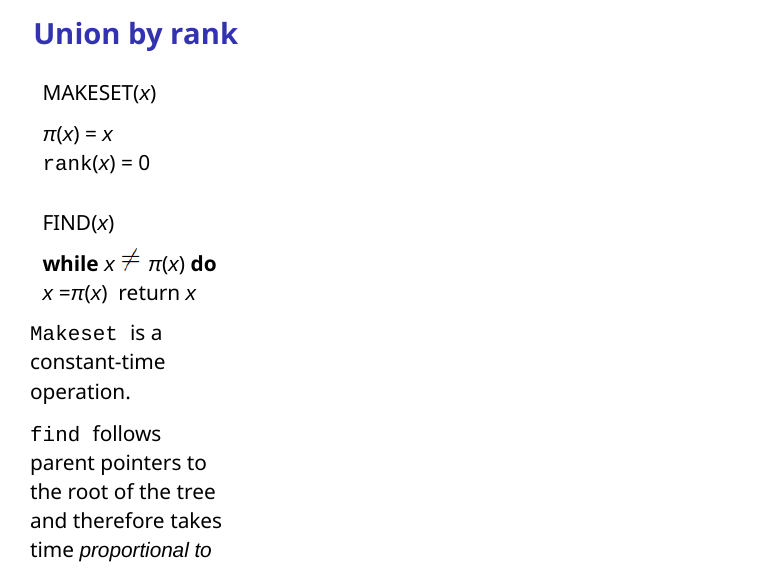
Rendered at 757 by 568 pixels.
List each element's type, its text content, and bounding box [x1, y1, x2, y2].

list MAKESET(x) π(x) = x rank(x) = 0 FIND(x) while x π(x) do x =π(x) return x Makeset is a constant-time operation. find follows parent pointers to the root of the tree and therefore takes time proportional to the height of the tree. The tree actually gets built via the third operation, union, and so we must make sure that this procedure keeps trees shallow. [28, 75, 604, 568]
title Union by rank [31, 21, 757, 117]
picture [116, 247, 141, 272]
